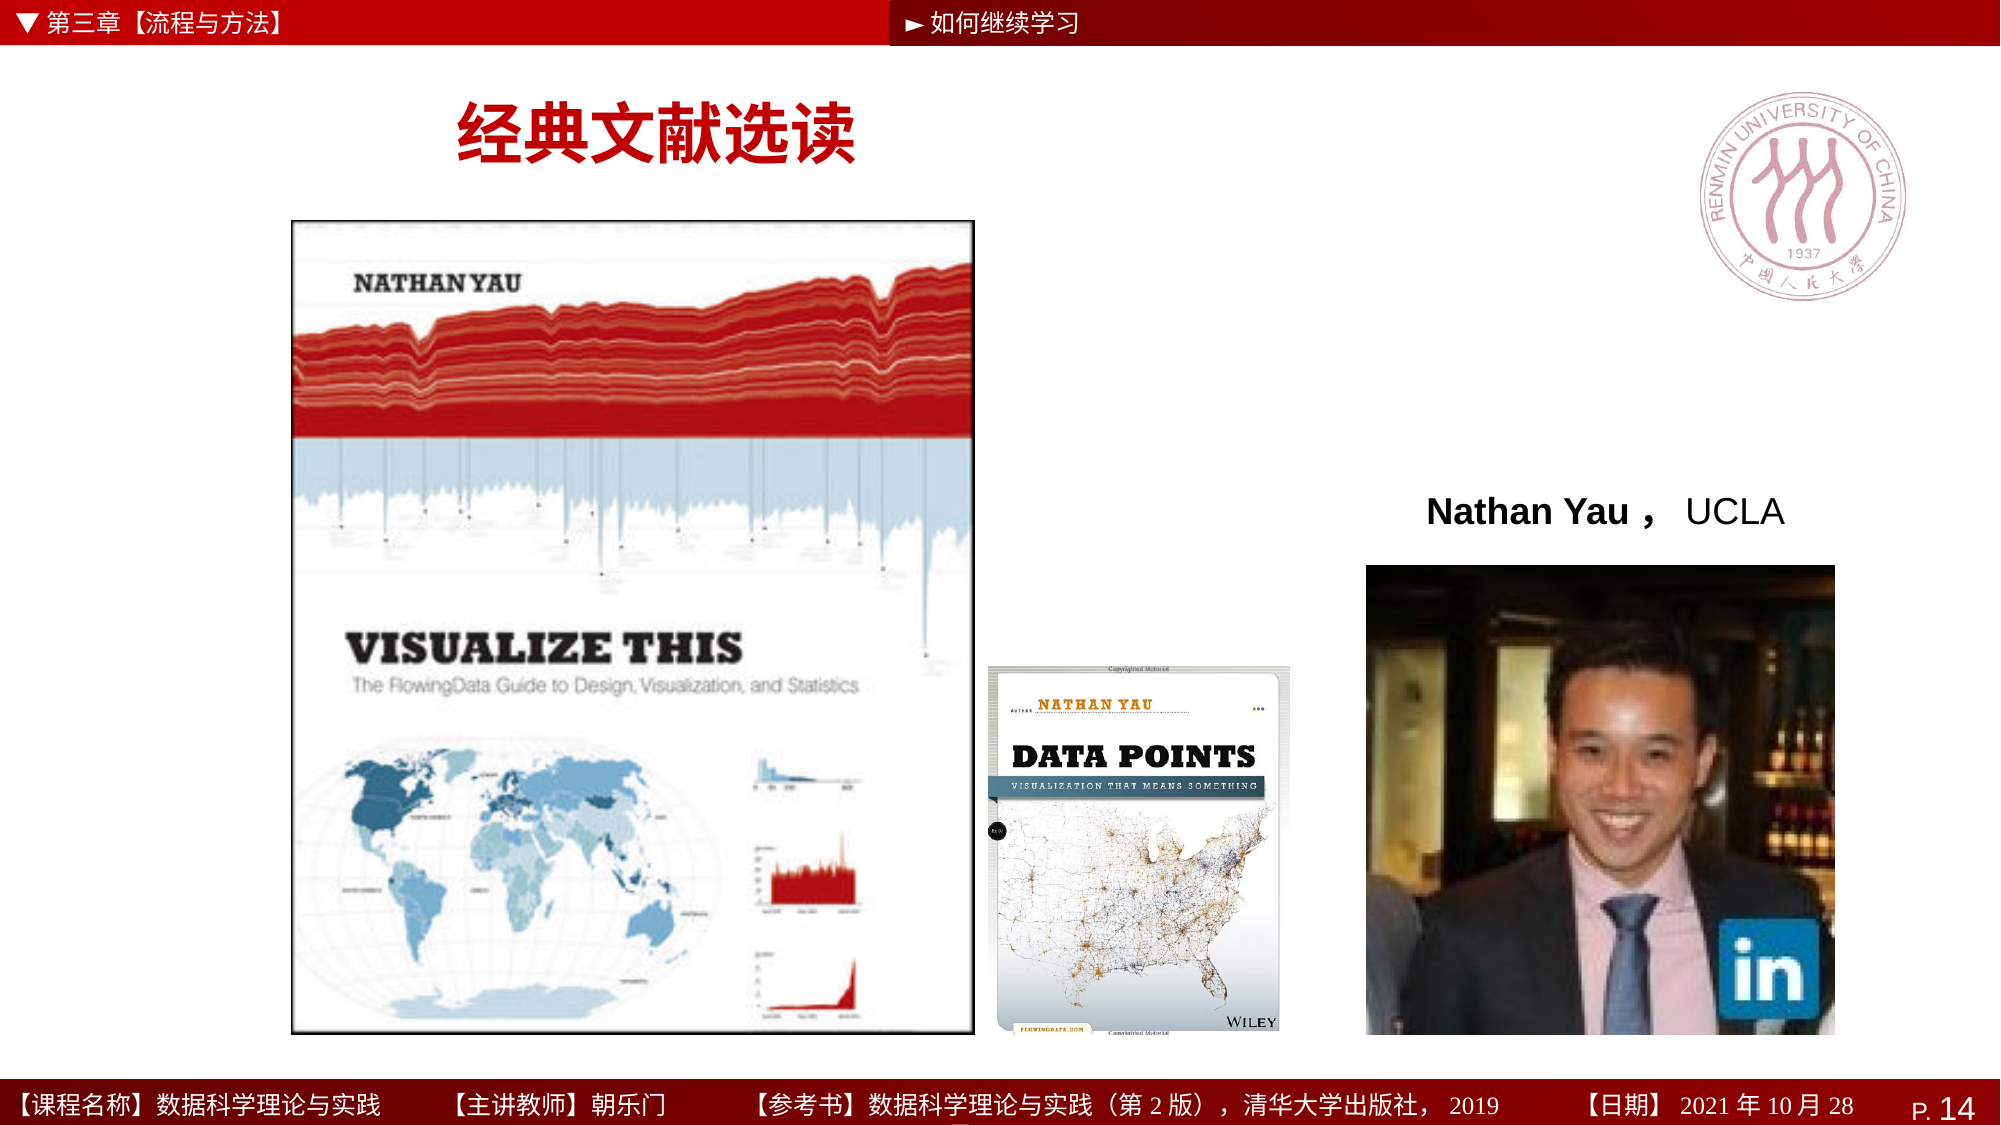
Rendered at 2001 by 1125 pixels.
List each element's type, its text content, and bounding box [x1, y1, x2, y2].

text_box Nathan Yau，UCLA [1401, 479, 1800, 540]
picture [1696, 89, 1910, 304]
list ►如何继续学习 [890, 0, 1249, 43]
list ▼第三章【流程与方法】 [0, 0, 725, 43]
picture [1366, 565, 1835, 1035]
title 经典文献选读 [64, 64, 1249, 200]
picture [988, 666, 1290, 1035]
picture [291, 220, 975, 1035]
